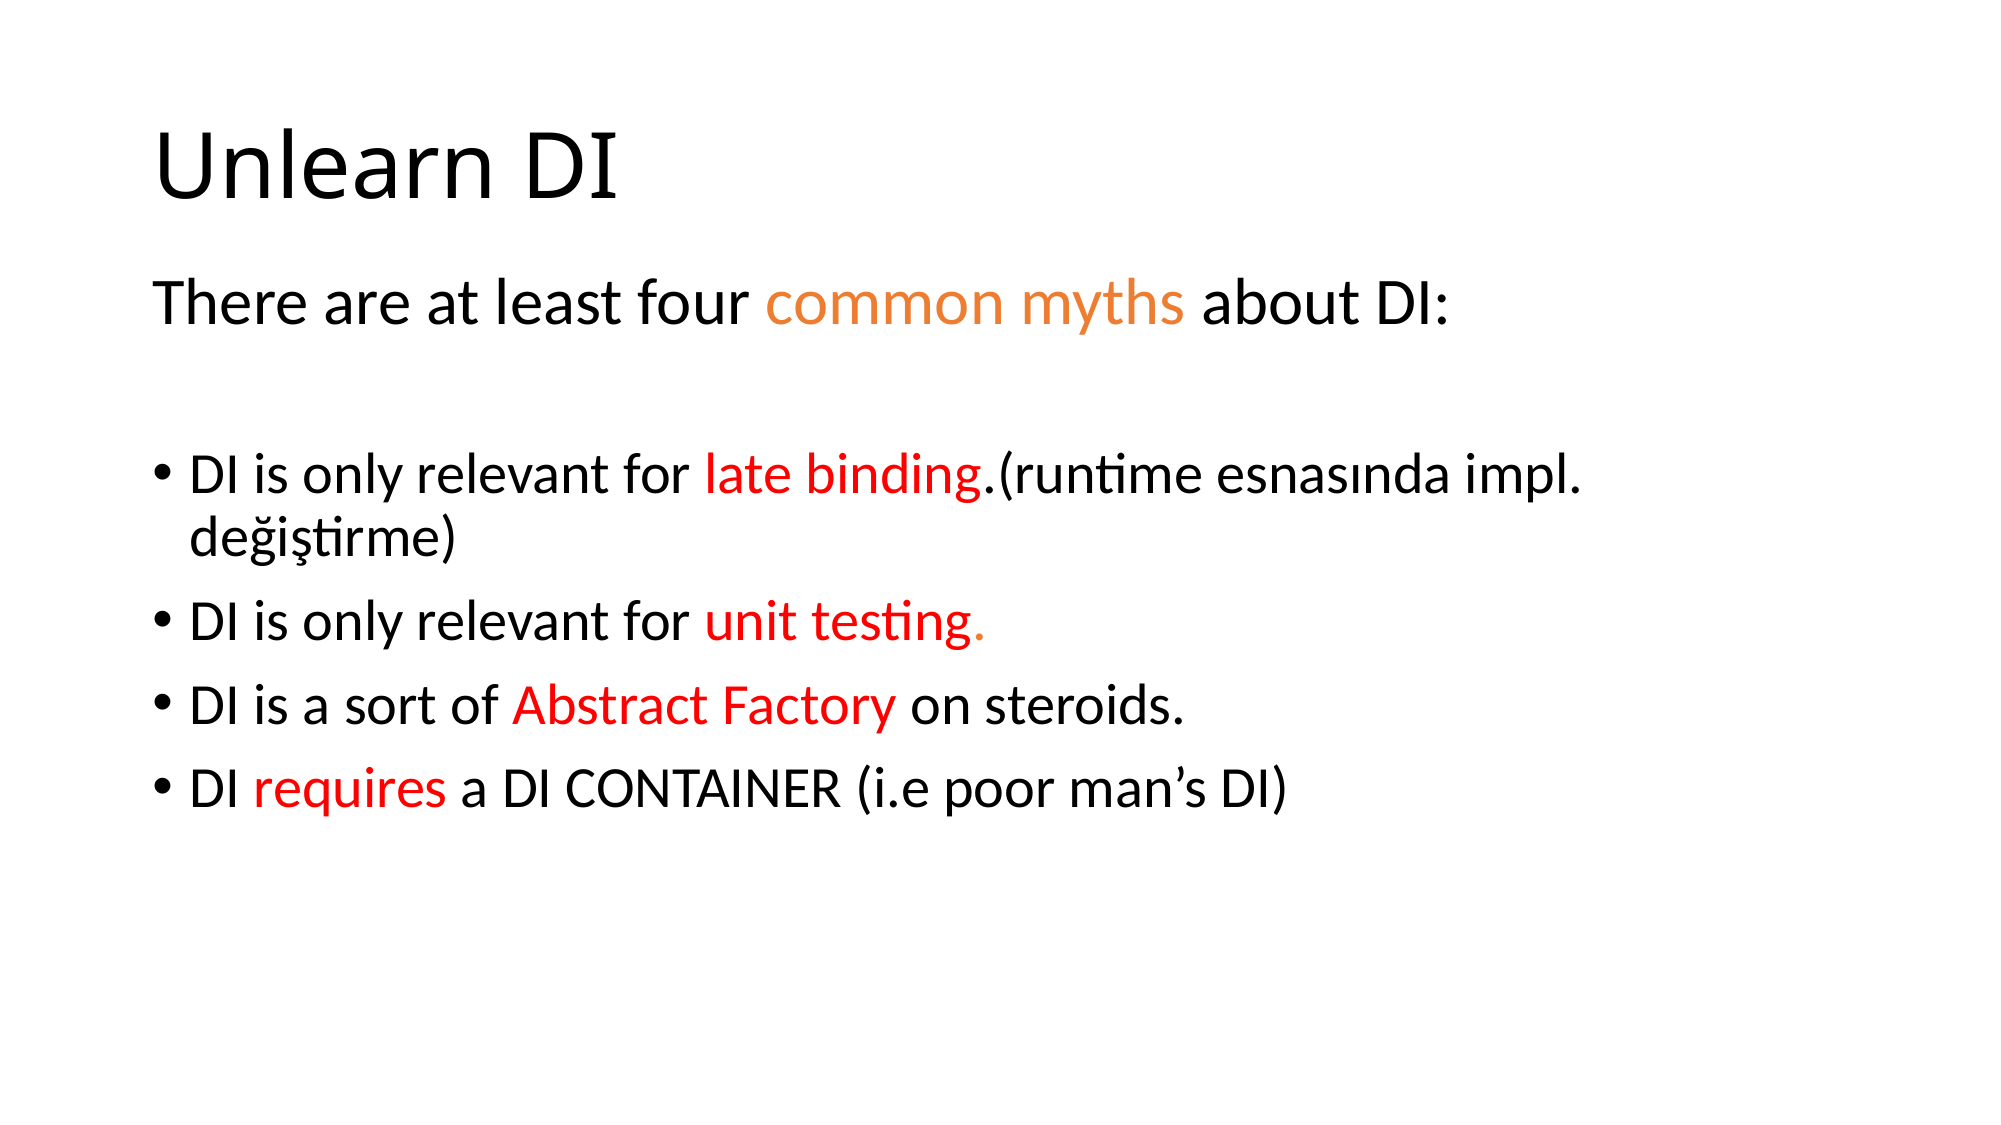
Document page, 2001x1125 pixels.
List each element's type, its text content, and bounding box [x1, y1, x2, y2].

list There are at least four common myths about DI: DI is only relevant for late binding.(runtime esnasında impl. değiştirme) DI is only relevant for unit testing. DI is a sort of Abstract Factory on steroids. DI requires a DI CONTAINER (i.e poor man’s DI) [137, 259, 1863, 1014]
title Unlearn DI [137, 59, 1863, 259]
